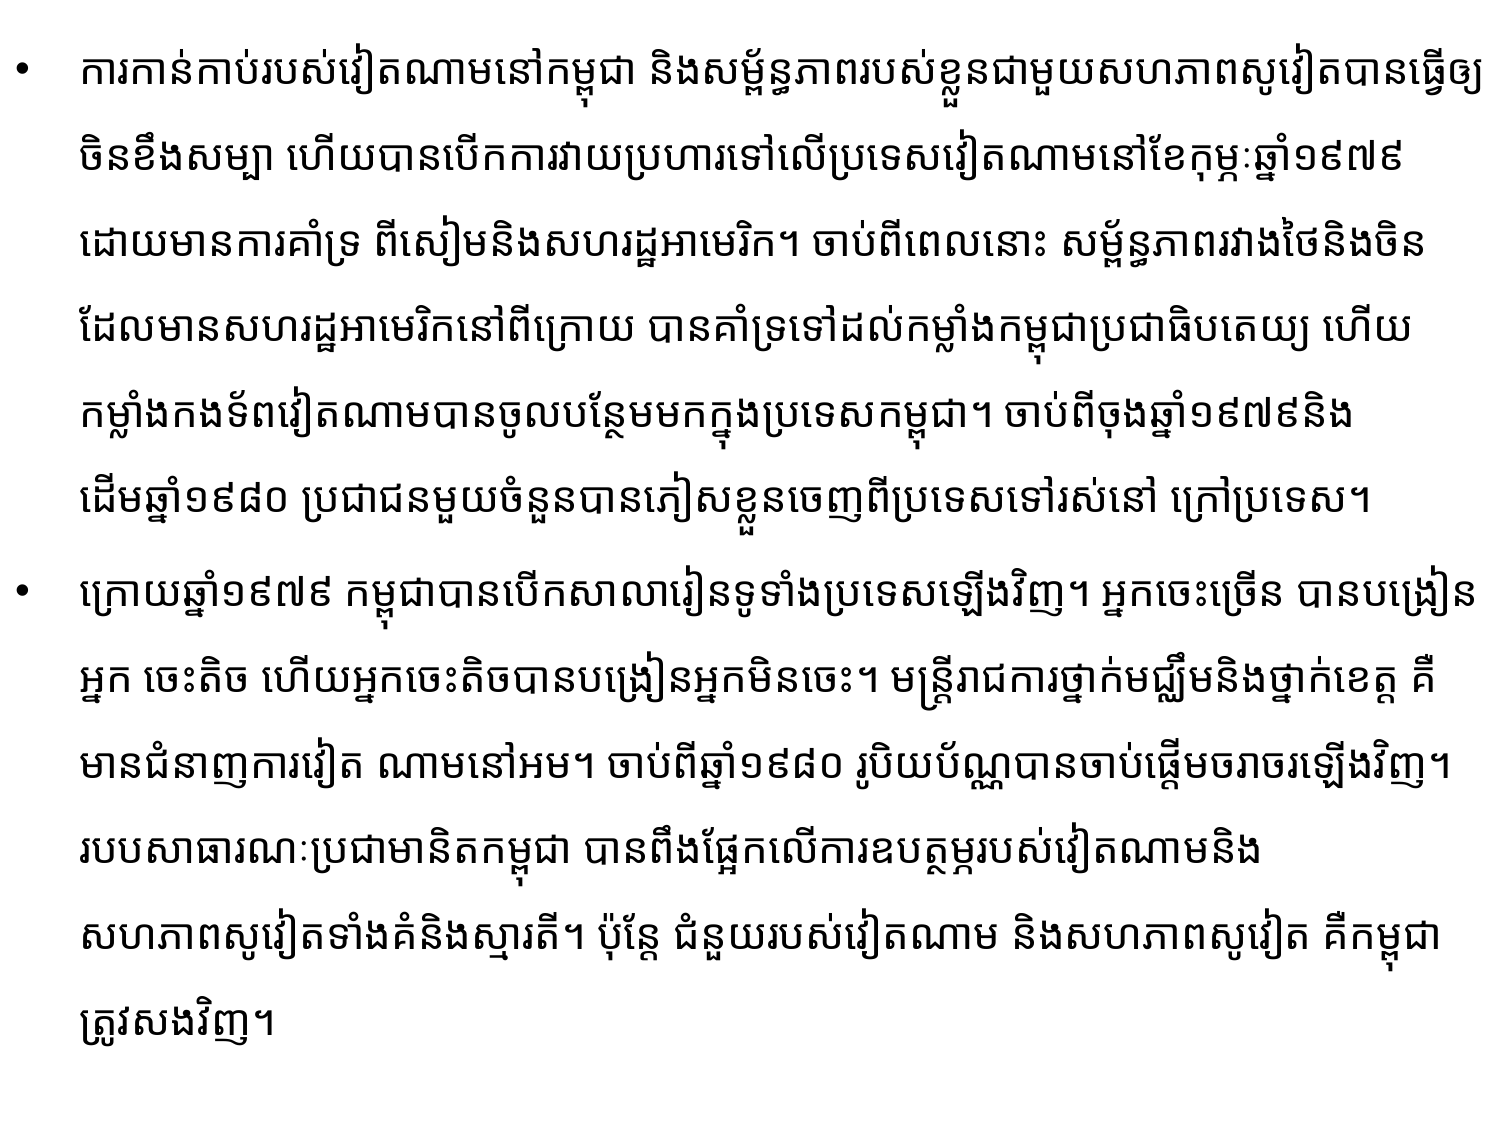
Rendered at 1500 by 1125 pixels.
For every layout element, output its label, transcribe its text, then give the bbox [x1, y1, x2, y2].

list ការកាន់កាប់របស់វៀតណាមនៅកម្ពុជា និងសម្ព័ន្ធភាពរបស់ខ្លួនជាមួយសហភាពសូវៀតបានធ្វើឲ្យចិន​ខឹងសម្បា ហើយបានបើកការវាយប្រហារទៅលើប្រទេសវៀតណាមនៅខែកុម្ភៈឆ្នាំ១៩៧៩ ដោយមានការគាំទ្រ ពីសៀមនិងសហរដ្ឋអាមេរិក។ ចាប់ពីពេលនោះ សម្ព័ន្ធភាពរវាងថៃនិងចិនដែលមានសហរដ្ឋអាមេរិកនៅពីក្រោយ បានគាំទ្រទៅដល់កម្លាំងកម្ពុជាប្រជាធិបតេយ្យ ហើយកម្លាំងកងទ័ពវៀតណាមបានចូលបន្ថែមមកក្នុងប្រទេស​កម្ពុជា។ ចាប់ពីចុងឆ្នាំ១៩៧៩និងដើមឆ្នាំ១៩៨០ ប្រជាជនមួយចំនួនបានភៀសខ្លួនចេញពីប្រទេសទៅរស់នៅ ក្រៅប្រទេស។ ក្រោយឆ្នាំ១៩៧៩ កម្ពុជាបានបើកសាលារៀនទូទាំងប្រទេសឡើងវិញ។ អ្នកចេះច្រើន បានបង្រៀនអ្នក ចេះតិច ហើយអ្នកចេះតិចបានបង្រៀនអ្នកមិនចេះ។ មន្រ្តីរាជការថ្នាក់មជ្ឈឹមនិងថ្នាក់ខេត្ត គឺមានជំនាញការវៀត ណាមនៅអម។ ចាប់ពីឆ្នាំ១៩៨០ រូបិយប័ណ្ណបានចាប់ផ្តើមចរាចរឡើងវិញ។ របបសាធារណៈប្រជាមានិតកម្ពុជា បានពឹងផ្អែកលើការឧបត្ថម្ភរបស់វៀតណាមនិងសហភាពសូវៀតទាំងគំនិងស្មារតី។ ប៉ុន្តែ ជំនួយរបស់វៀតណាម និងសហភាពសូវៀត គឺកម្ពុជាត្រូវសងវិញ។ [0, 0, 1500, 1125]
